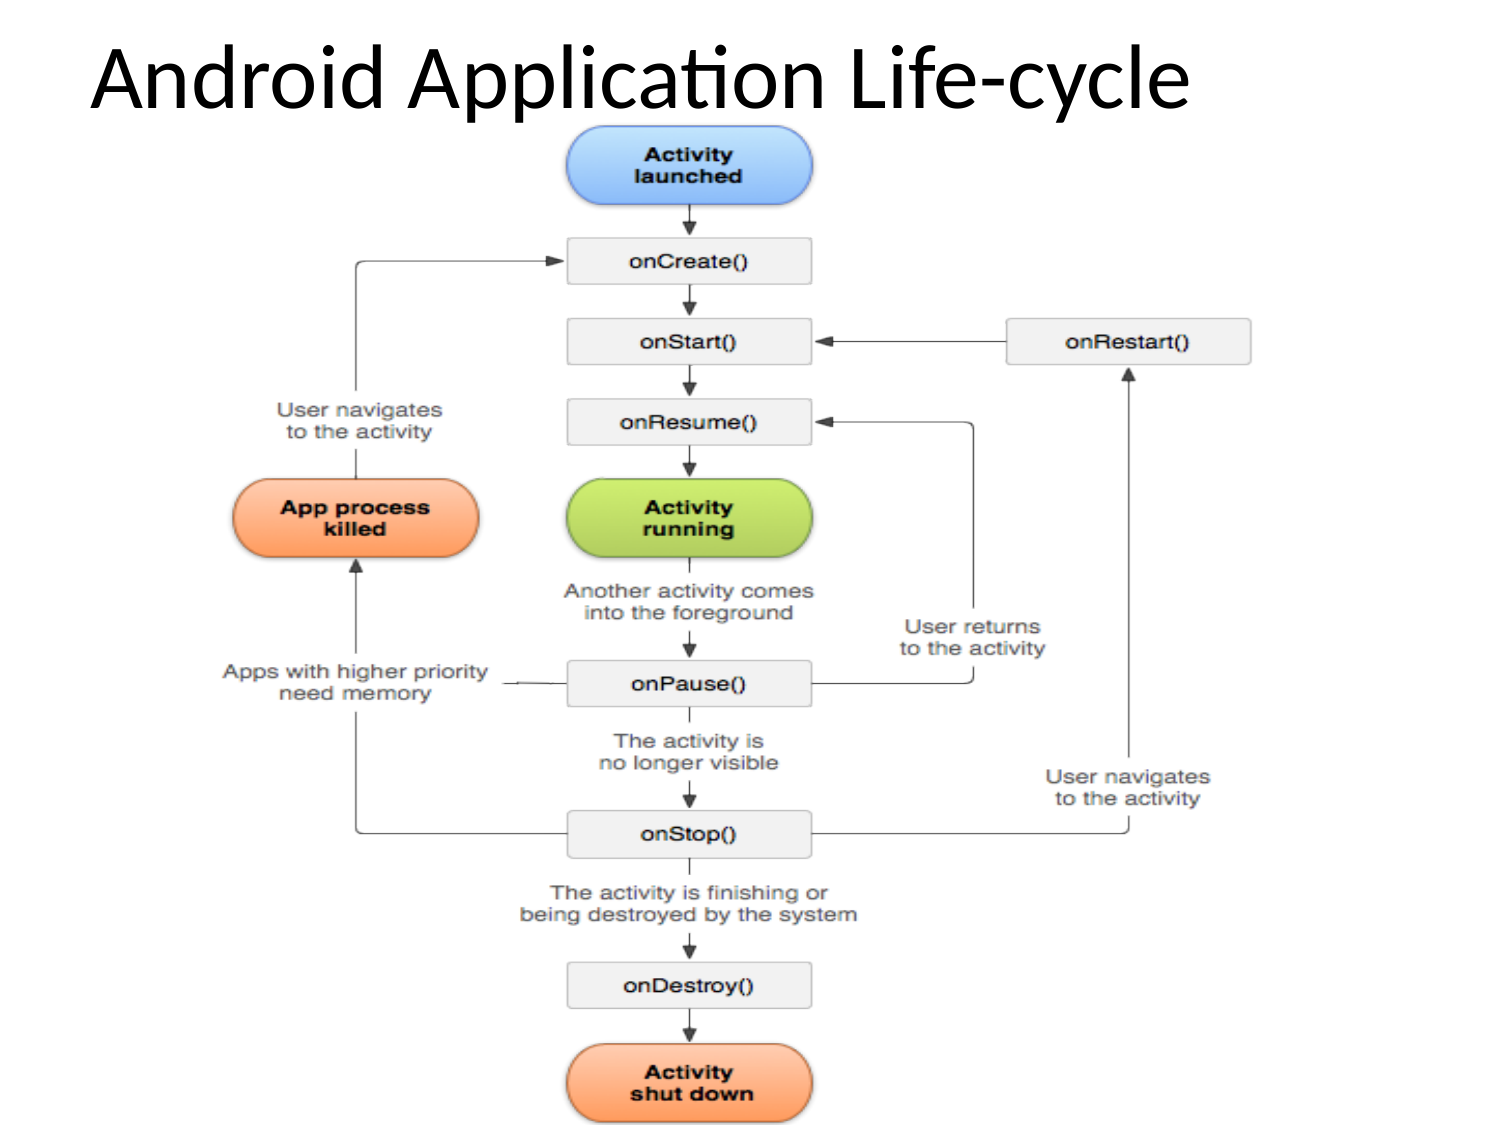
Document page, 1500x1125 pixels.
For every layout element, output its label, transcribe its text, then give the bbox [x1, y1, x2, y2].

title Android Application Life-cycle [75, 0, 1425, 166]
picture [199, 112, 1263, 1125]
